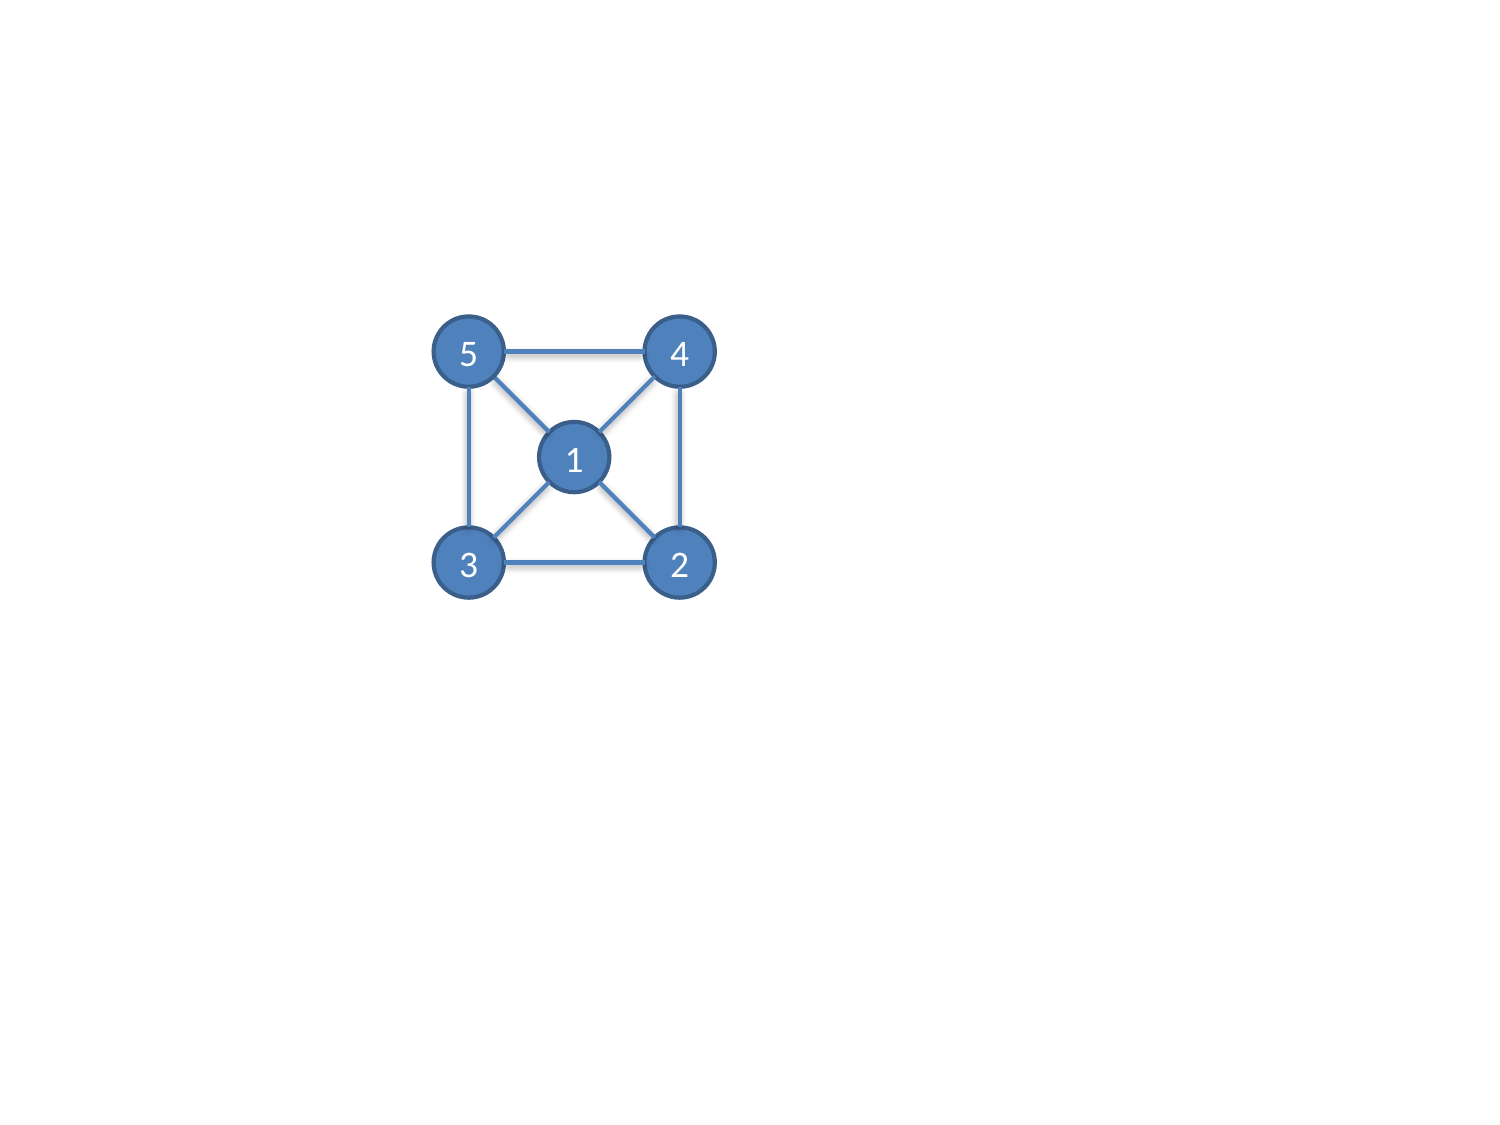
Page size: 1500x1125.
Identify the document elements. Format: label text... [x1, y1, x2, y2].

text_box 5 [431, 314, 506, 389]
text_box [493, 376, 550, 433]
text_box 1 [537, 419, 612, 495]
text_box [493, 481, 550, 538]
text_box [598, 376, 655, 433]
text_box 3 [431, 525, 506, 600]
text_box 4 [642, 314, 717, 389]
text_box 2 [642, 525, 717, 600]
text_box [598, 481, 655, 538]
